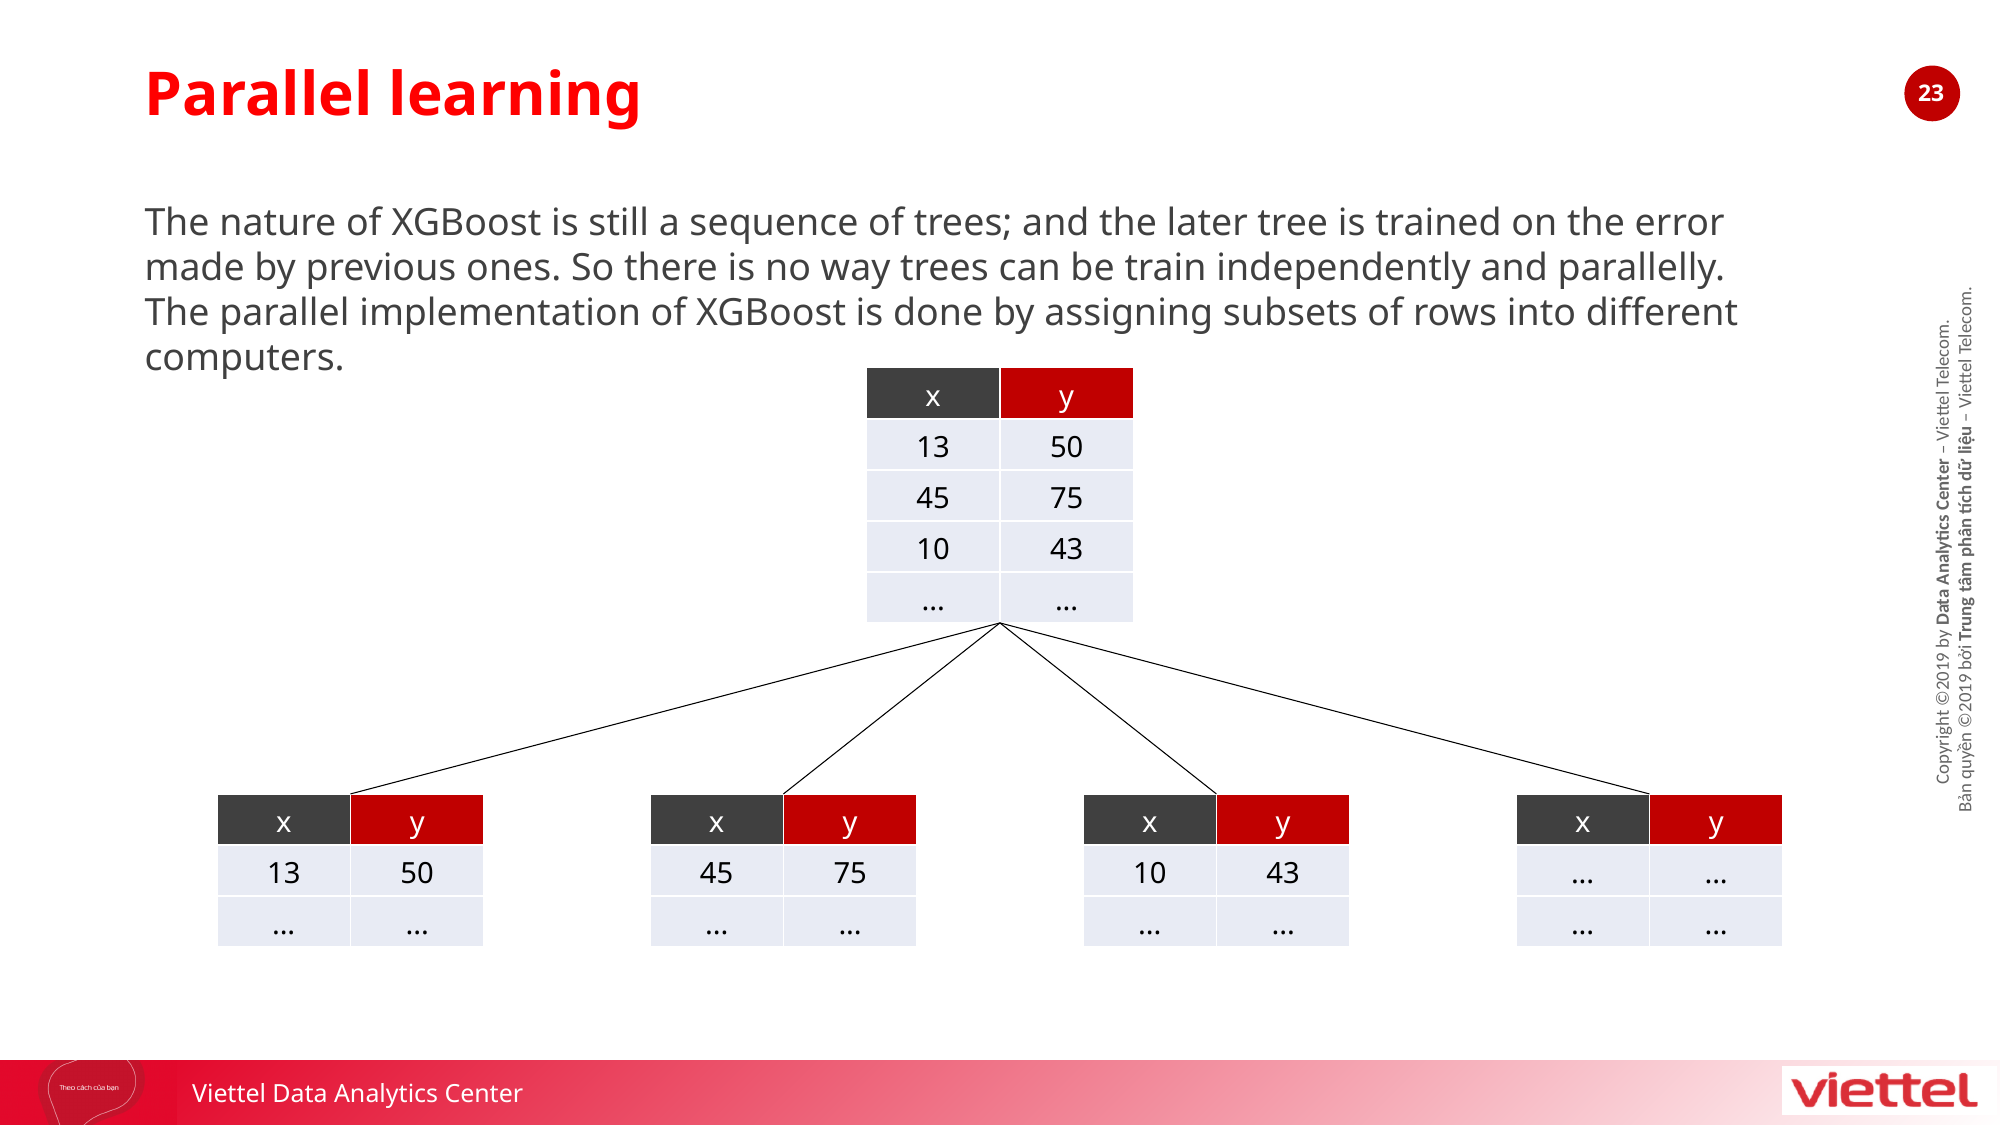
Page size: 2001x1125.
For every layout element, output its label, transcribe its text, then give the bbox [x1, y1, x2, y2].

table_cell 50 [351, 846, 483, 895]
table_header y [1217, 795, 1349, 844]
table_cell ... [1001, 573, 1133, 622]
table_cell ... [218, 897, 350, 946]
text_box The nature of XGBoost is still a sequence of trees; and the later tree is trained on the error made by previous ones. So there is no way trees can be train independently and parallelly. The parallel implementation of XGBoost is done by assigning subsets of rows into different computers. [129, 190, 1783, 386]
picture [1782, 1066, 1997, 1115]
table_cell 10 [1084, 846, 1216, 895]
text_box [999, 622, 1650, 794]
table_cell ... [1650, 846, 1782, 895]
table_header y [784, 795, 916, 844]
table_cell 45 [867, 471, 999, 520]
table_cell ... [1084, 897, 1216, 946]
picture [0, 1060, 178, 1125]
table_cell 75 [1001, 471, 1133, 520]
table_cell ... [651, 897, 783, 946]
table_cell ... [1517, 897, 1649, 946]
table_cell 10 [867, 522, 999, 571]
table_cell 43 [1001, 522, 1133, 571]
table_cell ... [1217, 897, 1349, 946]
table_header x [1517, 795, 1649, 844]
table_header x [651, 795, 783, 844]
table_cell ... [784, 897, 916, 946]
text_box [783, 622, 999, 794]
table_cell ... [1650, 897, 1782, 946]
table_header y [351, 795, 483, 844]
table_cell 13 [867, 420, 999, 469]
table_cell ... [351, 897, 483, 946]
table_cell ... [1517, 846, 1649, 895]
table_cell 50 [1001, 420, 1133, 469]
table_header x [867, 368, 999, 418]
table_cell 13 [218, 846, 350, 895]
table_header x [1084, 795, 1216, 844]
text_box Parallel learning [129, 51, 1701, 136]
table_header x [218, 795, 350, 844]
table_cell 75 [784, 846, 916, 895]
table_header y [1001, 368, 1133, 418]
table_cell ... [867, 573, 999, 622]
table_header y [1650, 795, 1782, 844]
table_cell 43 [1217, 846, 1349, 895]
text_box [350, 622, 783, 794]
table_cell 45 [651, 846, 783, 895]
